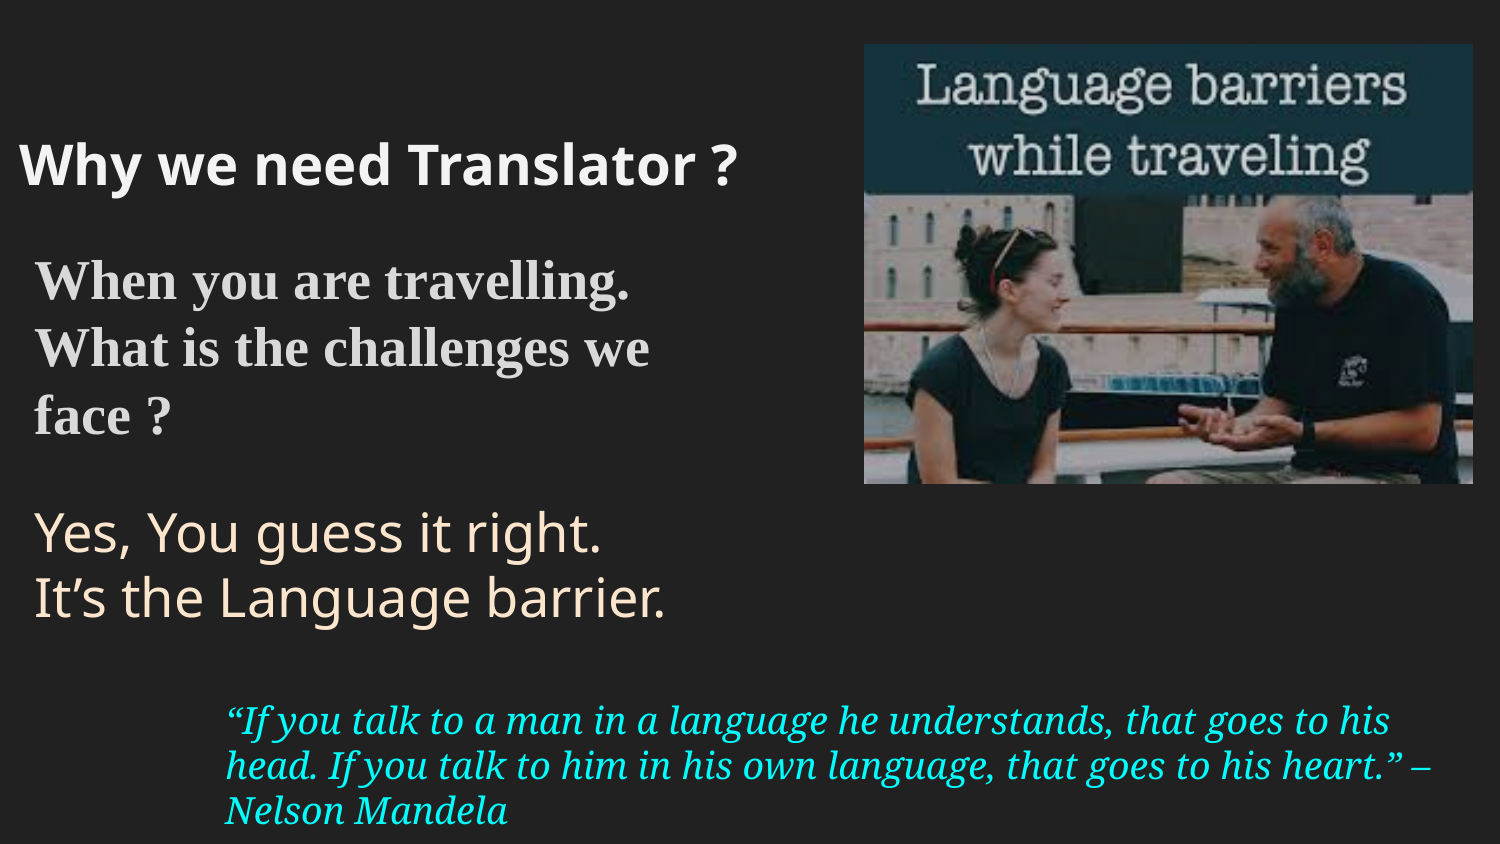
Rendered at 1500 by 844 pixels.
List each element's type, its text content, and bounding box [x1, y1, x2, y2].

text_box Why we need Translator ? [0, 114, 791, 212]
text_box “If you talk to a man in a language he understands, that goes to his head. If you talk to him in his own language, that goes to his heart.” – Nelson Mandela [210, 681, 1473, 844]
text_box Yes, You guess it right. It’s the Language barrier. [19, 483, 912, 644]
picture [864, 44, 1473, 484]
text_box When you are travelling. What is the challenges we face ? [19, 228, 750, 461]
